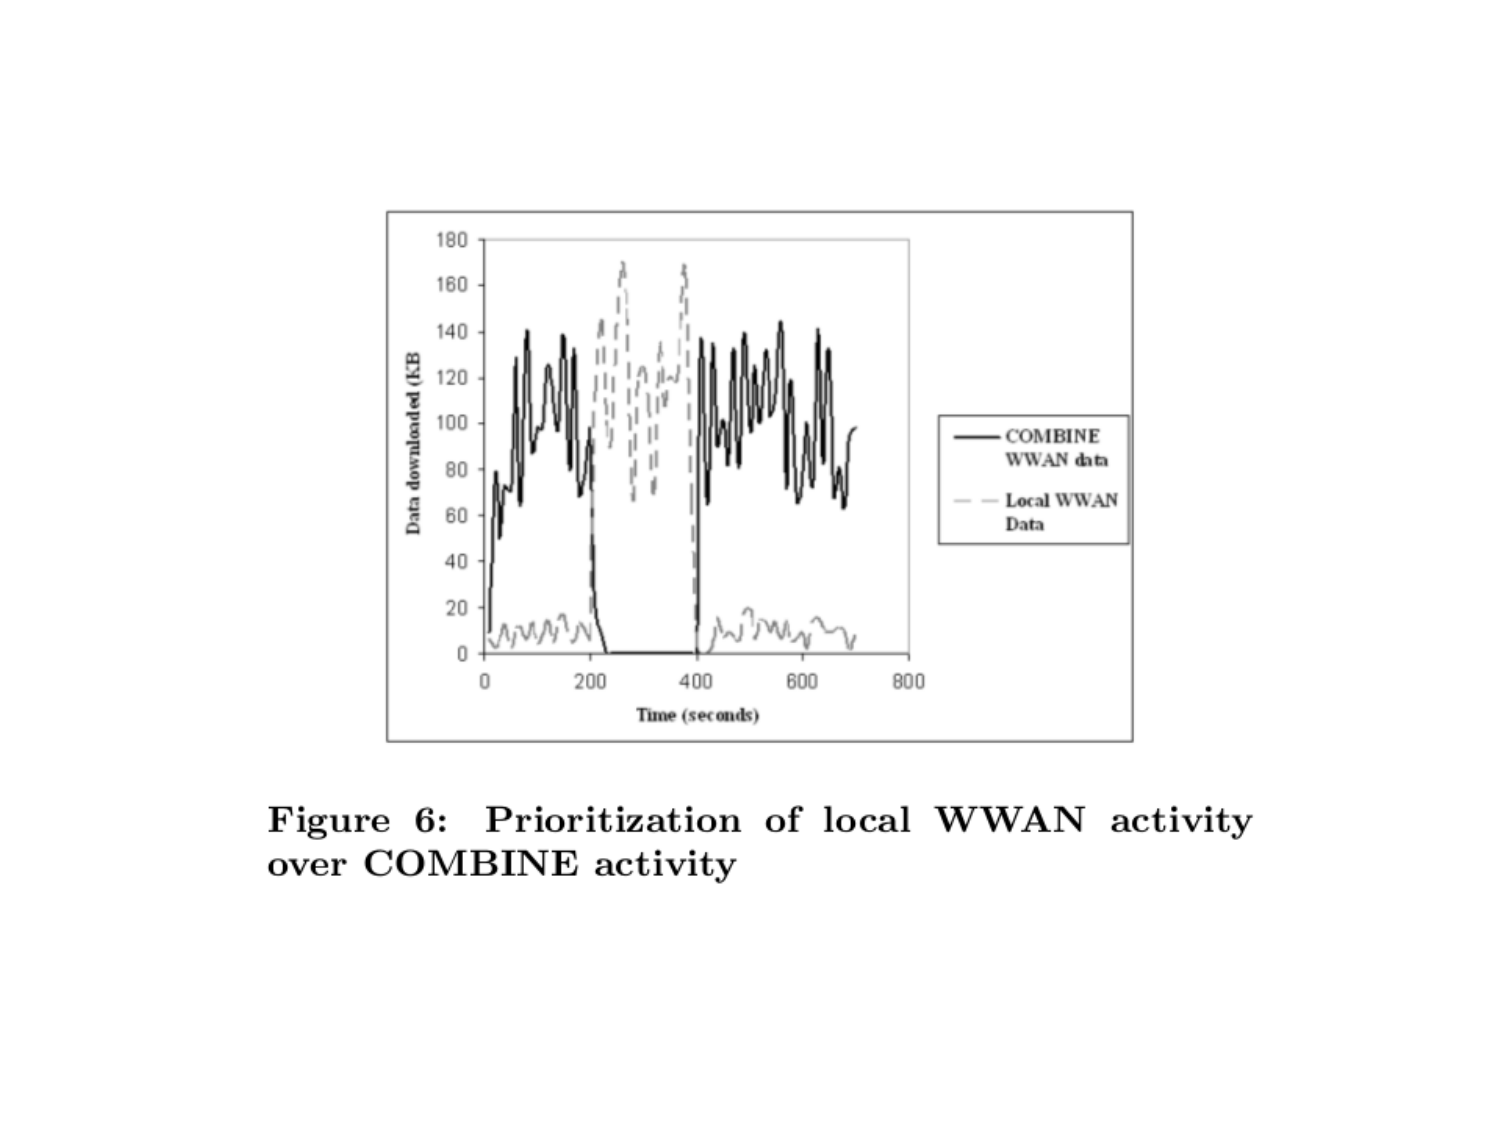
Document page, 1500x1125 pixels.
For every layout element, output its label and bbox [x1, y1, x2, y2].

list [233, 120, 1267, 930]
